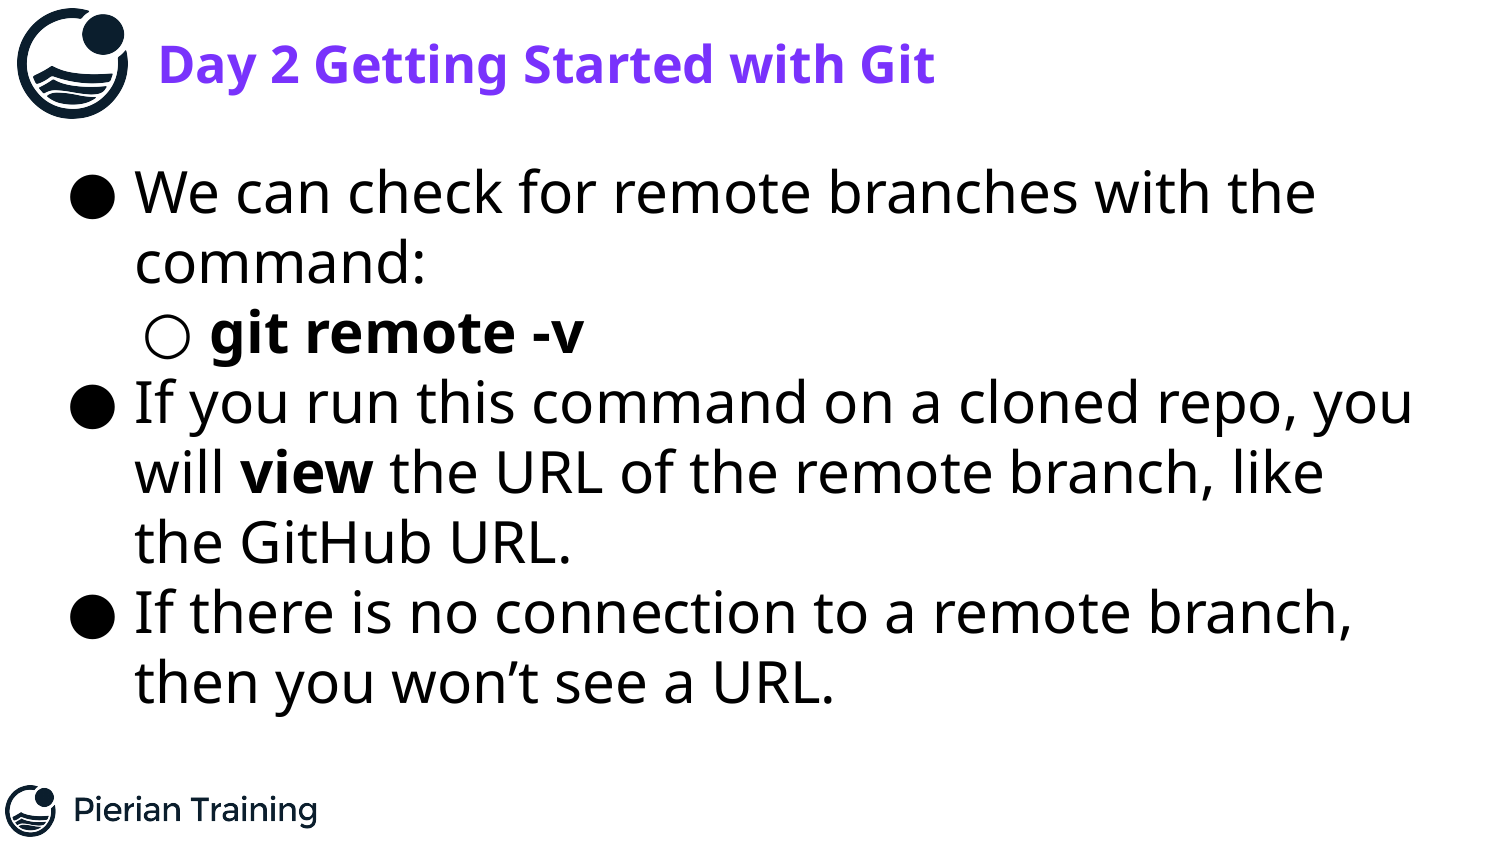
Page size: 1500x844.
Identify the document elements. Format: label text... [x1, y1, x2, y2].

picture [16, 8, 128, 120]
text_box Day 2 Getting Started with Git [142, 16, 1239, 110]
picture [4, 785, 318, 837]
text_box We can check for remote branches with the command: git remote -v If you run this command on a cloned repo, you will view the URL of the remote branch, like the GitHub URL. If there is no connection to a remote branch, then you won’t see a URL. [44, 140, 1432, 730]
